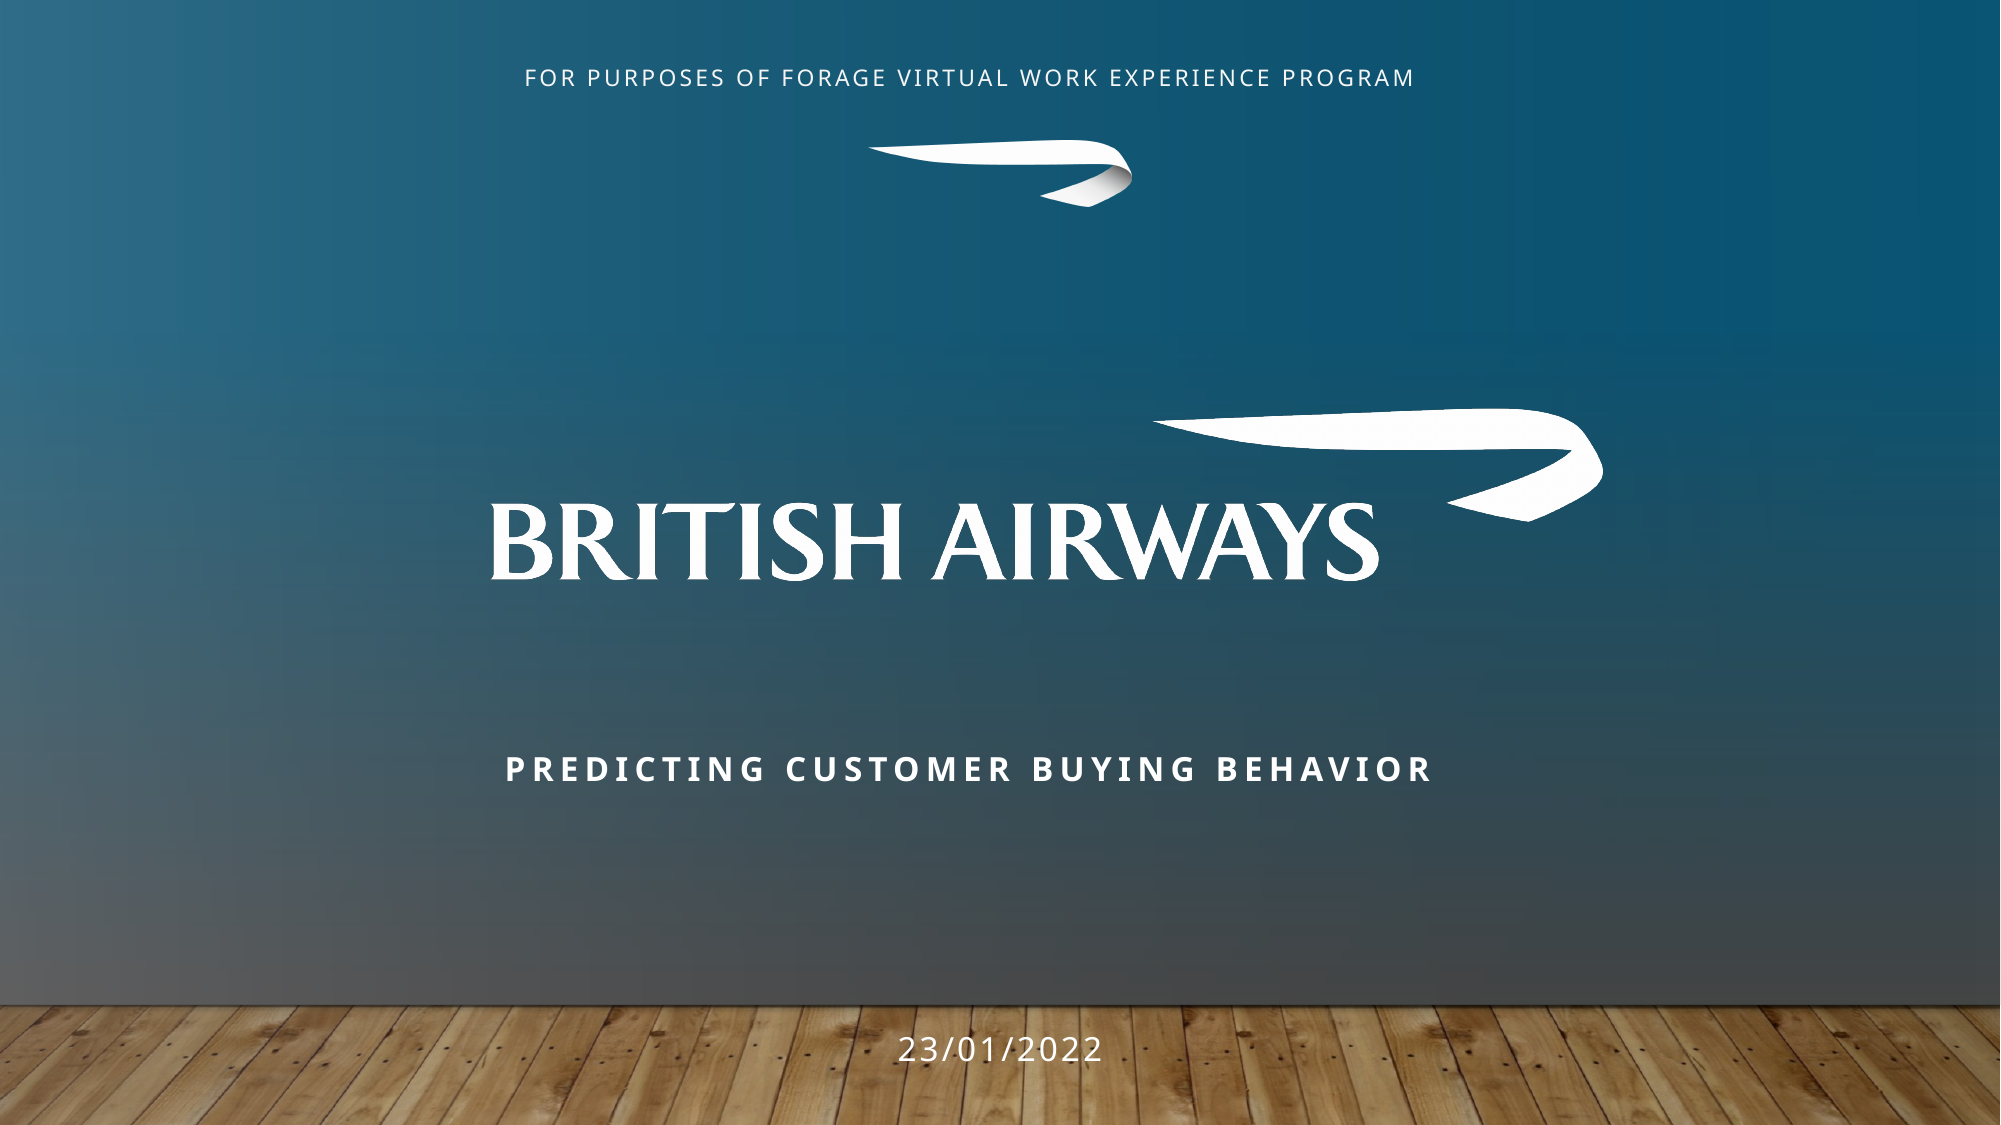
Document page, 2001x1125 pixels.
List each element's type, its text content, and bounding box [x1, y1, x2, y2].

picture [558, 1005, 2000, 1125]
picture [868, 140, 1132, 207]
list 23/01/2022 [249, 1014, 1750, 1075]
subtitle Predicting customer buying behavior [186, 677, 1750, 851]
picture [488, 407, 1604, 583]
